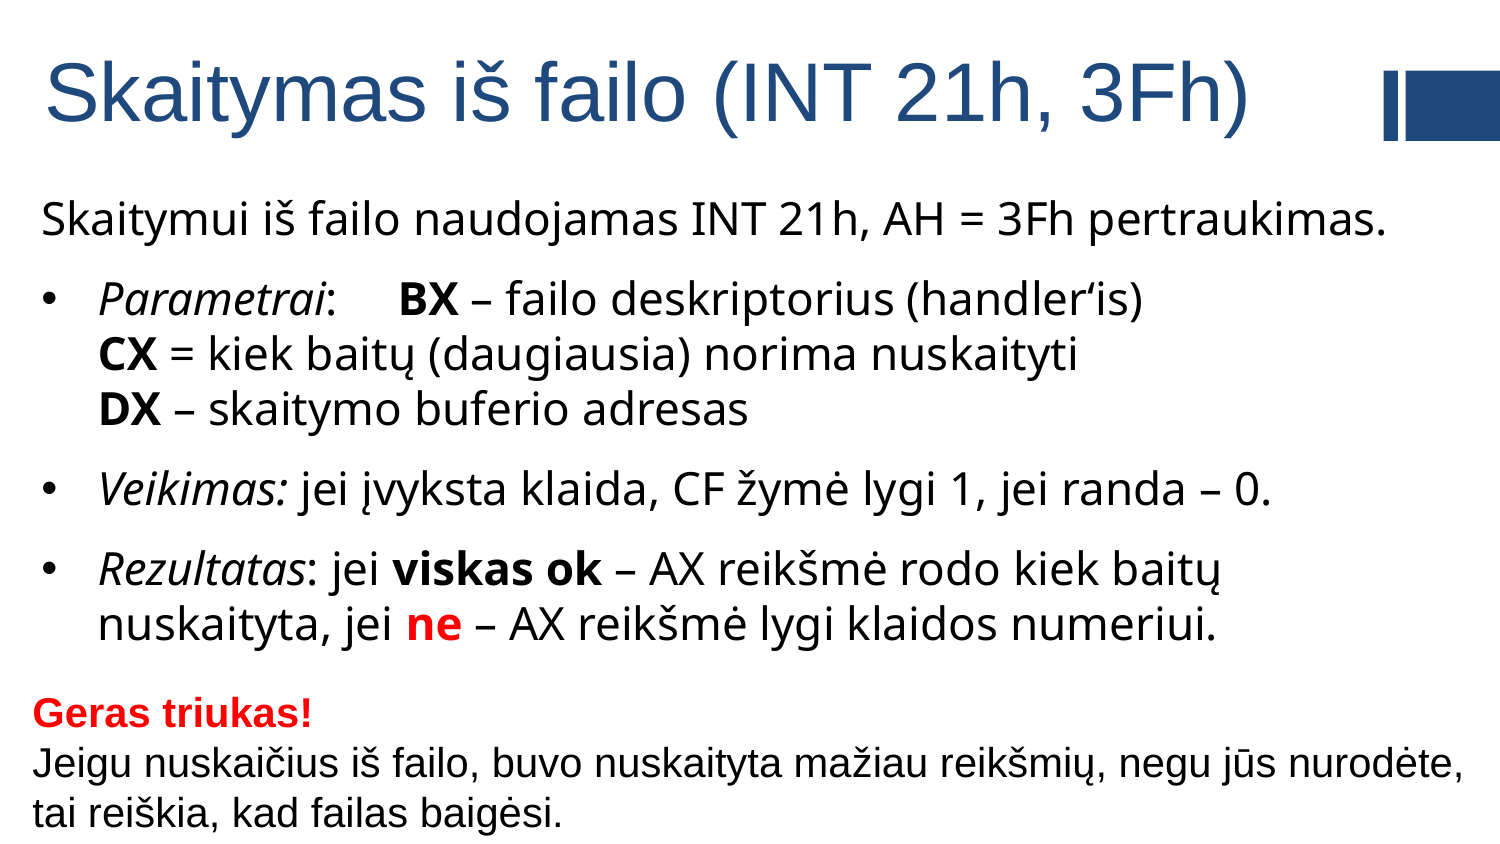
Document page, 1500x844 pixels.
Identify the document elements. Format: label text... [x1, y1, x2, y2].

title Skaitymas iš failo (INT 21h, 3Fh) [29, 3, 1365, 146]
text_box Geras triukas! Jeigu nuskaičius iš failo, buvo nuskaityta mažiau reikšmių, negu jūs nurodėte, tai reiškia, kad failas baigėsi. [17, 678, 1483, 844]
text_box Skaitymui iš failo naudojamas INT 21h, AH = 3Fh pertraukimas. Parametrai: BX – failo deskriptorius (handler‘is) CX = kiek baitų (daugiausia) norima nuskaityti DX – skaitymo buferio adresas Veikimas: jei įvyksta klaida, CF žymė lygi 1, jei randa – 0. Rezultatas: jei viskas ok – AX reikšmė rodo kiek baitų nuskaityta, jei ne – AX reikšmė lygi klaidos numeriui. [26, 182, 1483, 658]
